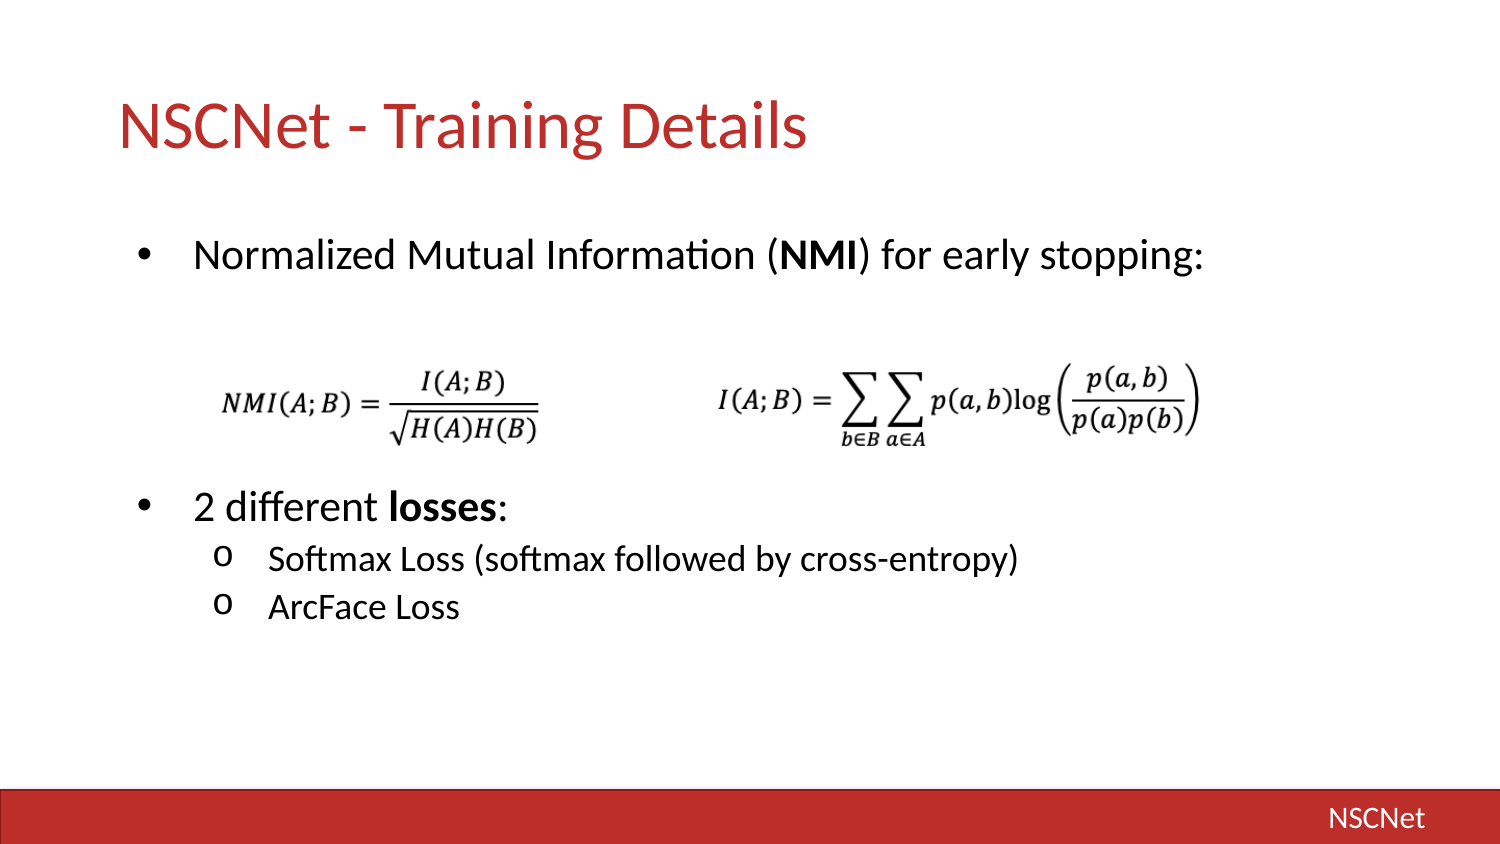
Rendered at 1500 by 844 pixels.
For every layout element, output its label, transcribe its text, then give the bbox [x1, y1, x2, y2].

picture [200, 336, 606, 467]
title NSCNet - Training Details [103, 44, 1397, 208]
list Normalized Mutual Information (NMI) for early stopping: 2 different losses: Softmax Loss (softmax followed by cross-entropy) ArcFace Loss [103, 224, 1397, 760]
picture [696, 351, 1245, 467]
